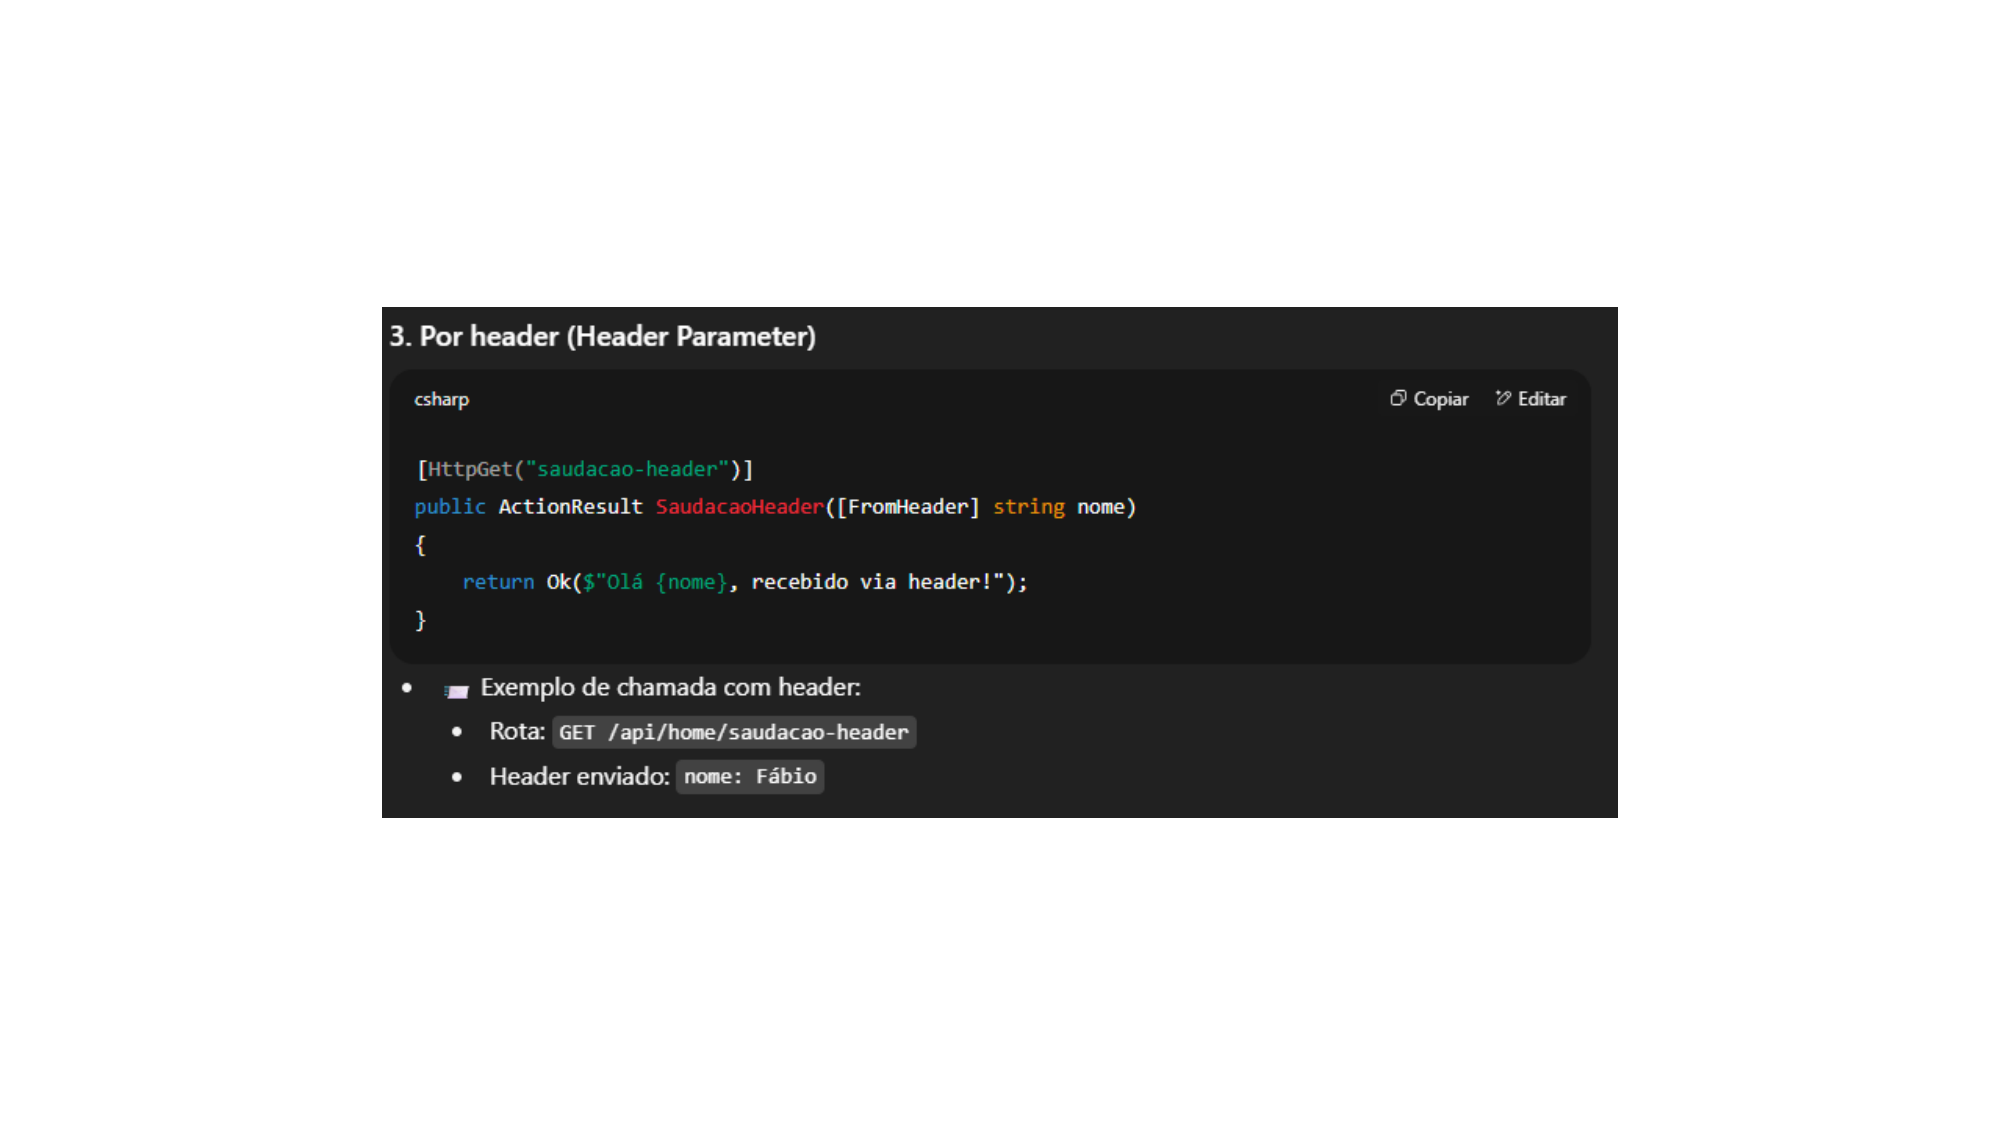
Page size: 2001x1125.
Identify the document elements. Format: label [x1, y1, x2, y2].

picture [382, 307, 1618, 818]
